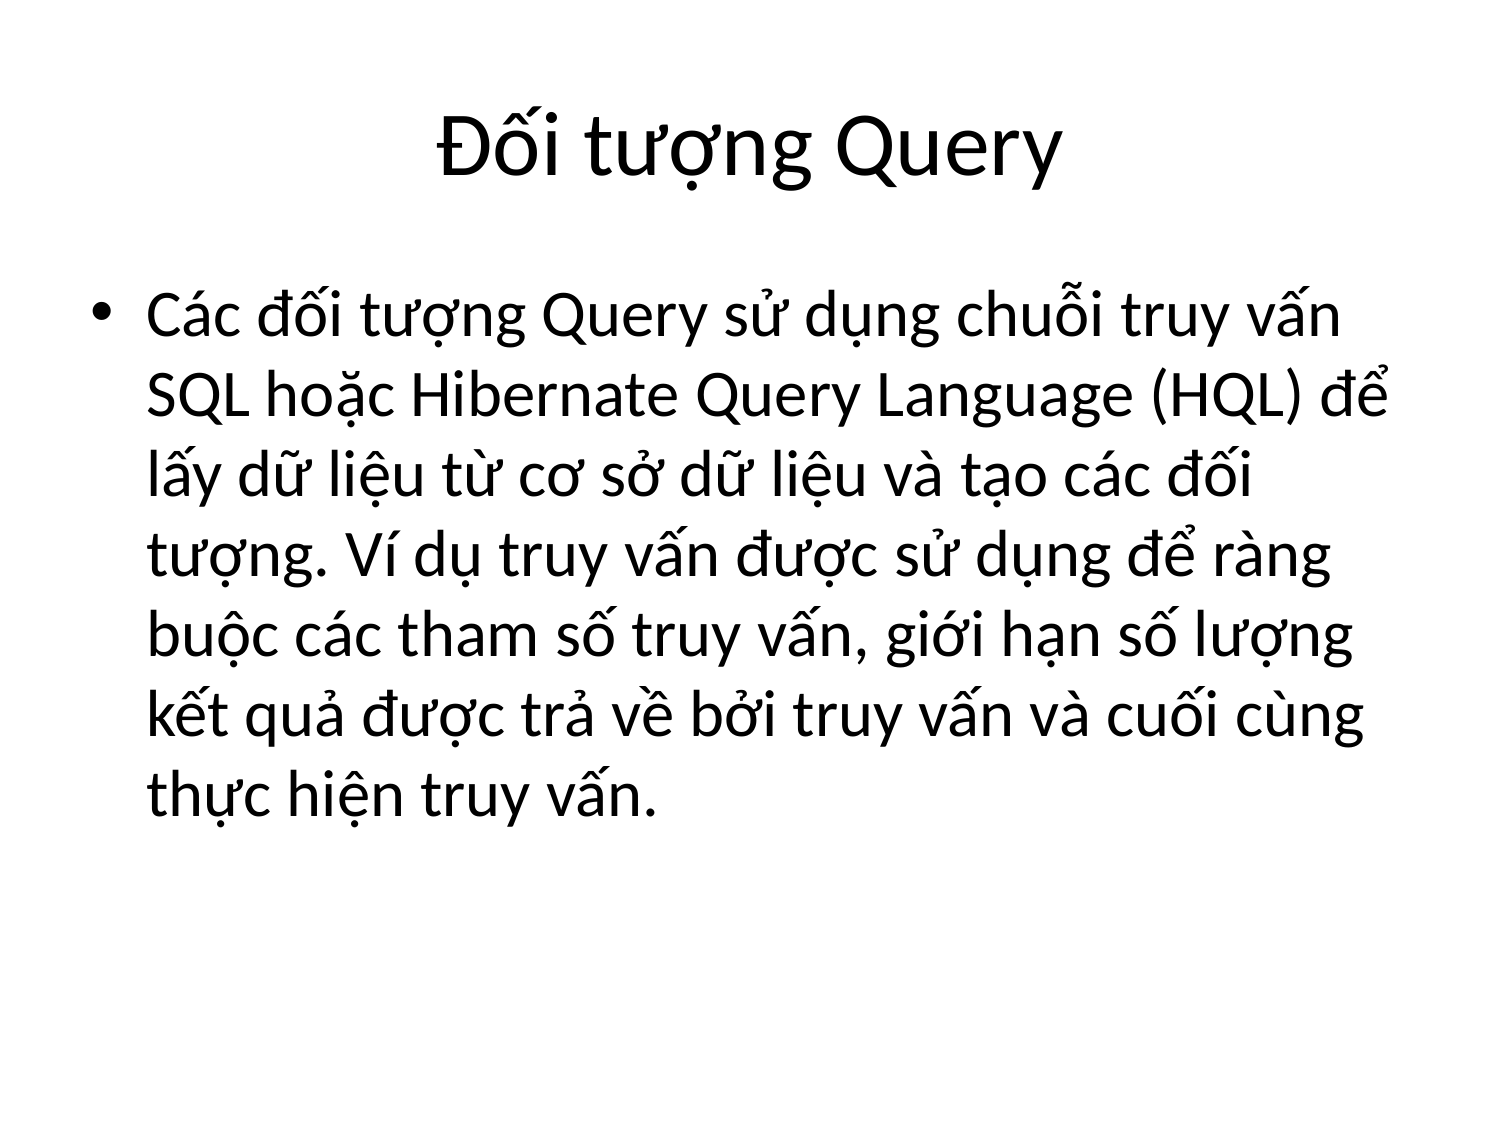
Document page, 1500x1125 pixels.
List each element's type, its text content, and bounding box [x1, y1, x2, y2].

title Đối tượng Query [75, 45, 1425, 233]
list Các đối tượng Query sử dụng chuỗi truy vấn SQL hoặc Hibernate Query Language (HQL) để lấy dữ liệu từ cơ sở dữ liệu và tạo các đối tượng. Ví dụ truy vấn được sử dụng để ràng buộc các tham số truy vấn, giới hạn số lượng kết quả được trả về bởi truy vấn và cuối cùng thực hiện truy vấn. [75, 262, 1425, 1005]
